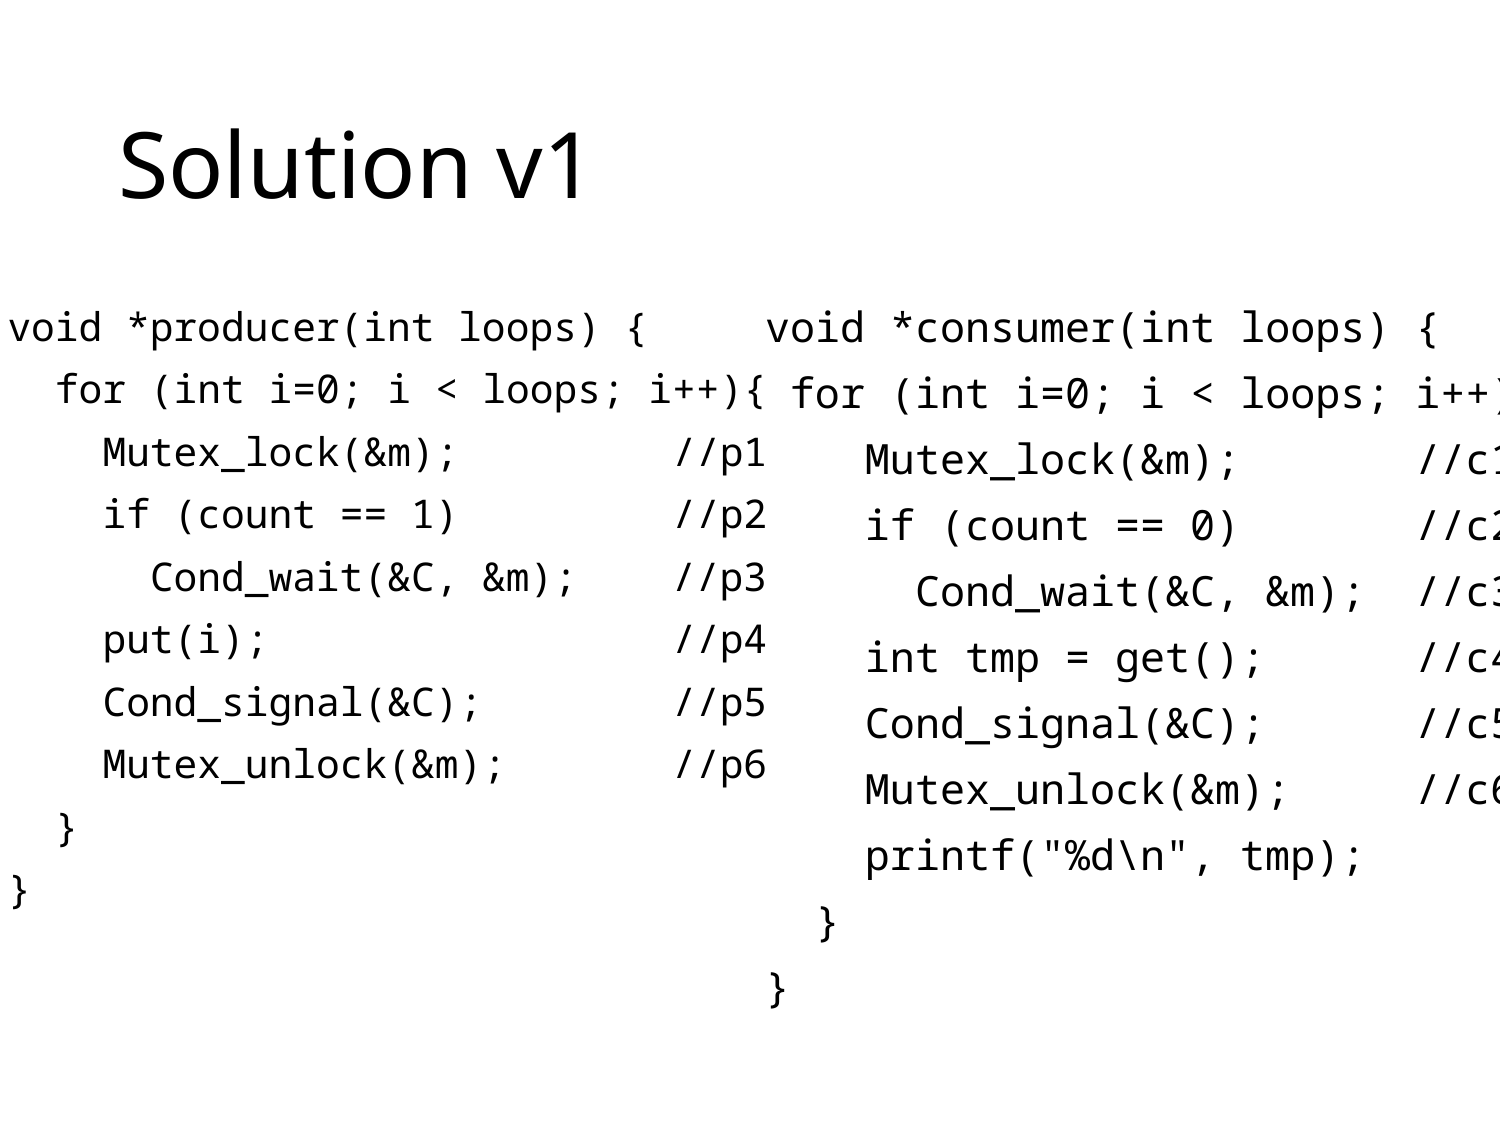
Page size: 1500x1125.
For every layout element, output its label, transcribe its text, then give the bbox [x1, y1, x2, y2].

list void *consumer(int loops) { for (int i=0; i < loops; i++){ Mutex_lock(&m); //c1 if (count == 0) //c2 Cond_wait(&C, &m); //c3 int tmp = get(); //c4 Cond_signal(&C); //c5 Mutex_unlock(&m); //c6 printf("%d\n", tmp); } } [750, 299, 1500, 1125]
title Solution v1 [103, 59, 1397, 278]
text_box void *producer(int loops) { for (int i=0; i < loops; i++){ Mutex_lock(&m); //p1 if (count == 1) //p2 Cond_wait(&C, &m); //p3 put(i); //p4 Cond_signal(&C); //p5 Mutex_unlock(&m); //p6 } } [0, 299, 784, 1014]
